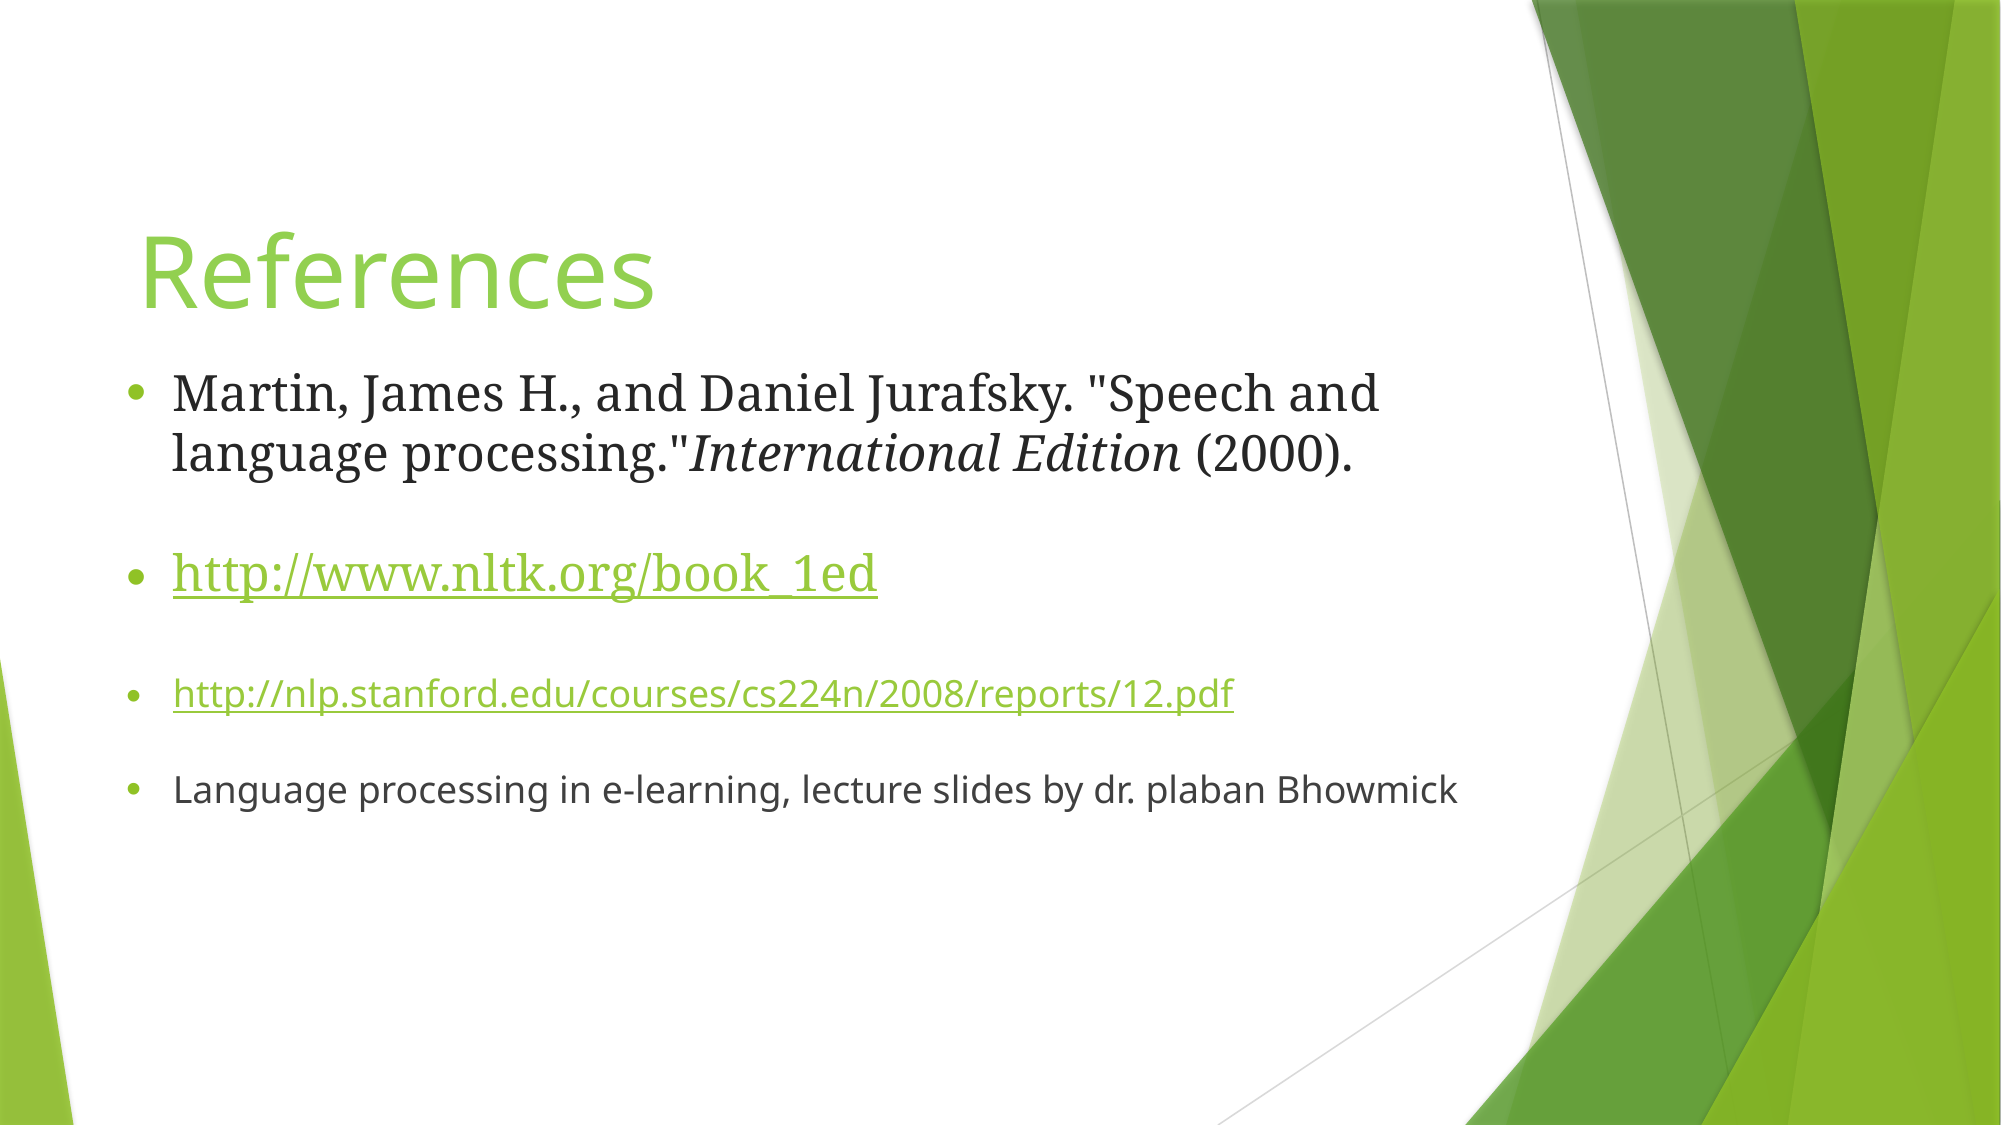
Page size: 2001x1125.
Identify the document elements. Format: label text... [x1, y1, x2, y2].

list Martin, James H., and Daniel Jurafsky. "Speech and language processing."International Edition (2000). http://www.nltk.org/book_1ed http://nlp.stanford.edu/courses/cs224n/2008/reports/12.pdf Language processing in e-learning, lecture slides by dr. plaban Bhowmick [111, 354, 1522, 992]
title References [70, 220, 725, 317]
